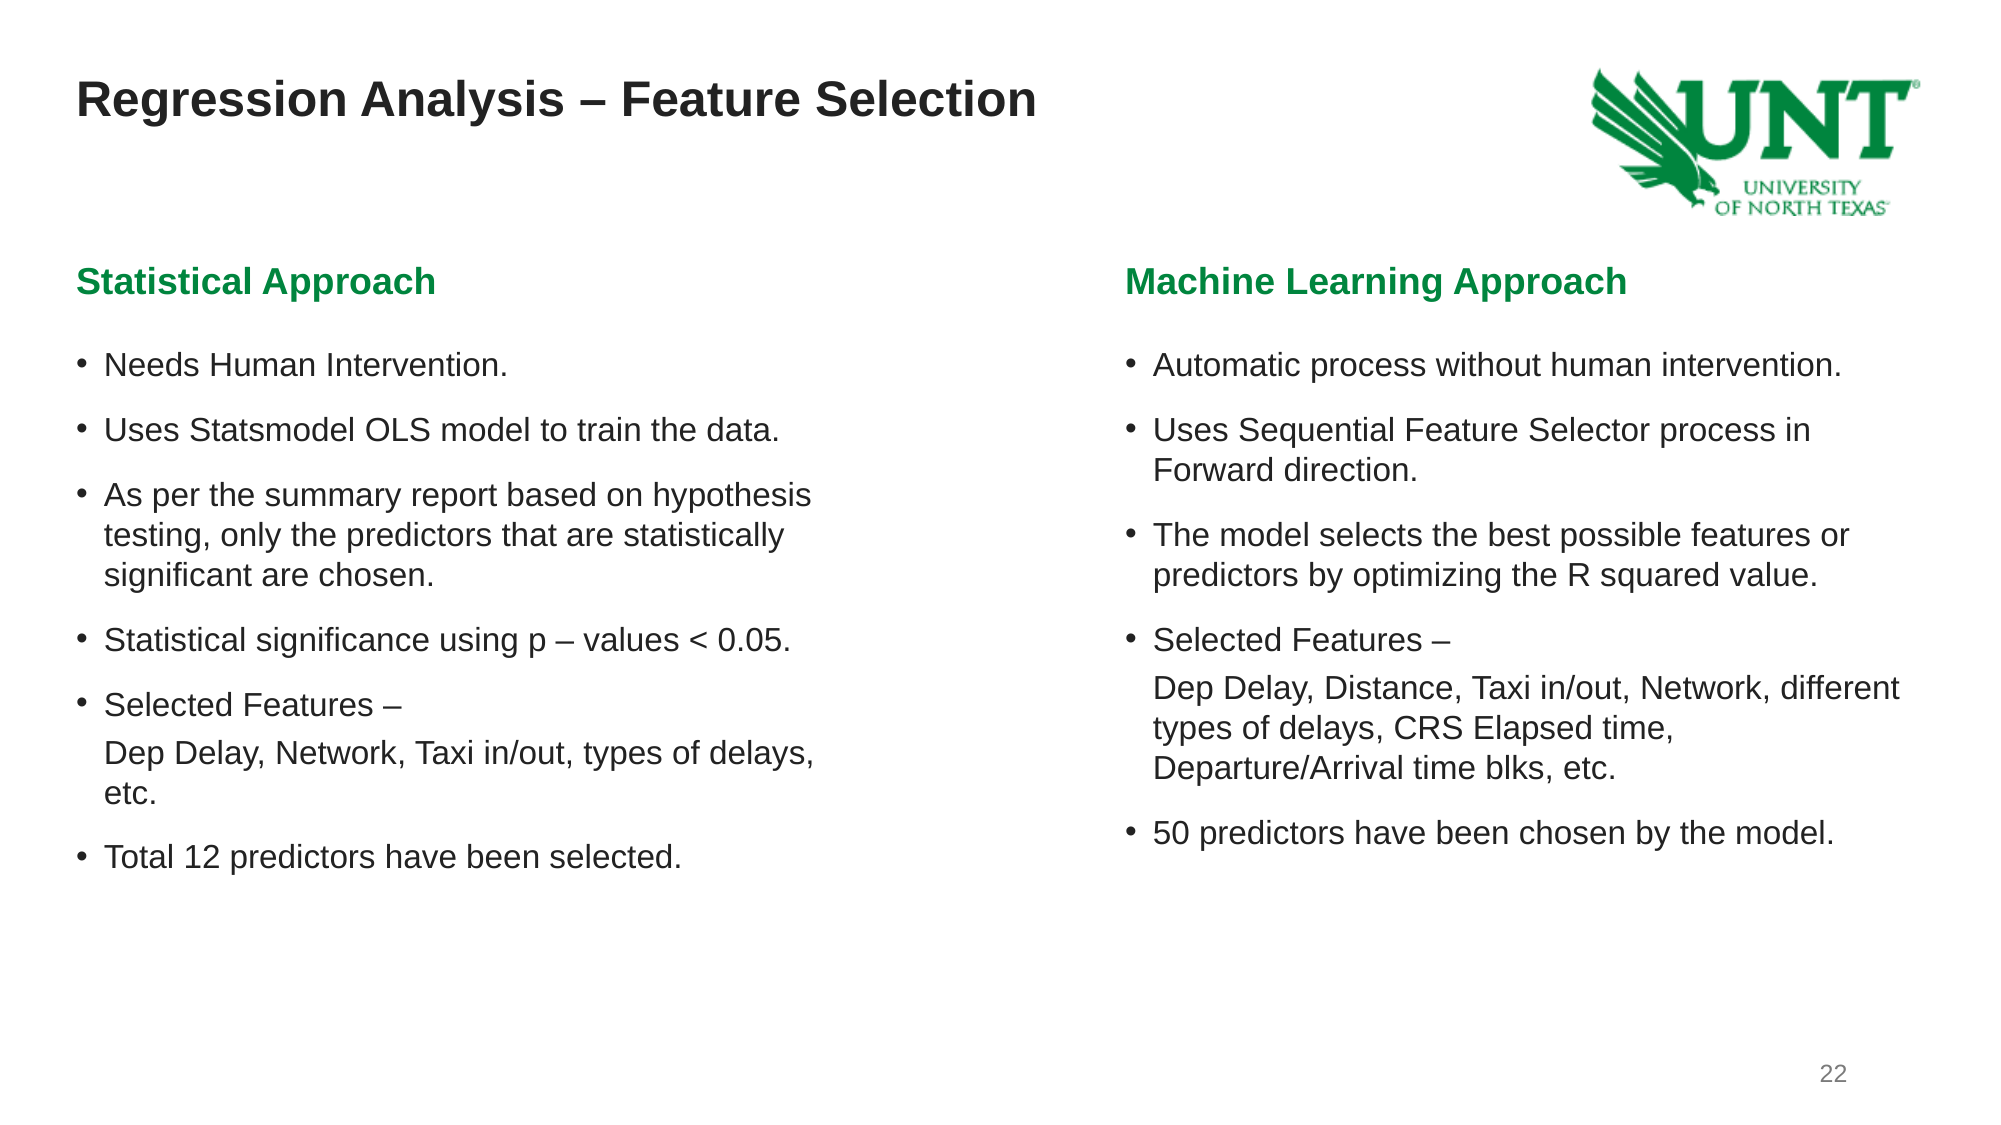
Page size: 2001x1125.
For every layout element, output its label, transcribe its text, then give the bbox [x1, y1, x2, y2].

list Machine Learning Approach [1125, 257, 1922, 318]
list Statistical Approach [76, 257, 873, 318]
title Regression Analysis – Feature Selection [76, 66, 1546, 218]
list Needs Human Intervention. Uses Statsmodel OLS model to train the data. As per the summary report based on hypothesis testing, only the predictors that are statistically significant are chosen. Statistical significance using p – values < 0.05. Selected Features – Dep Delay, Network, Taxi in/out, types of delays, etc. Total 12 predictors have been selected. [76, 343, 874, 970]
slide_number 21 [1782, 1042, 1863, 1103]
picture [1590, 67, 1922, 216]
list Automatic process without human intervention. Uses Sequential Feature Selector process in Forward direction. The model selects the best possible features or predictors by optimizing the R squared value. Selected Features – Dep Delay, Distance, Taxi in/out, Network, different types of delays, CRS Elapsed time, Departure/Arrival time blks, etc. 50 predictors have been chosen by the model. [1124, 343, 1922, 970]
